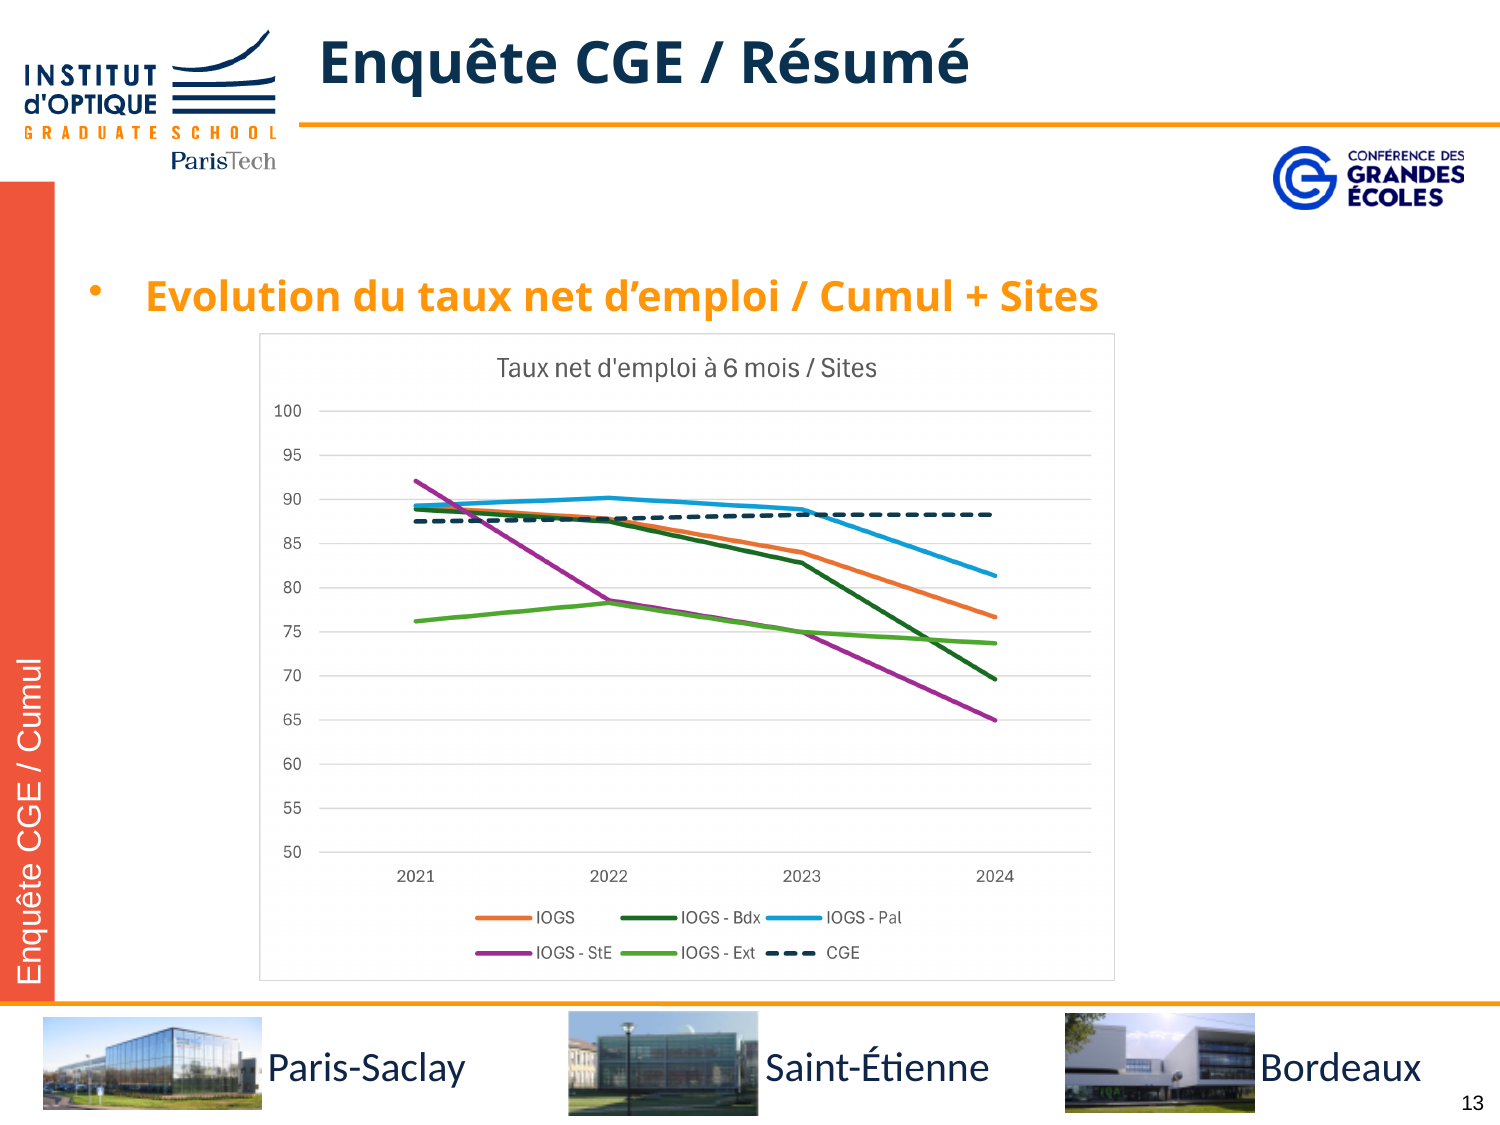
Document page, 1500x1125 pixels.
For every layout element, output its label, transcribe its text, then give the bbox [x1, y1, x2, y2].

picture [43, 1017, 262, 1110]
title Enquête CGE / Résumé [303, 4, 1500, 117]
picture [0, 7, 299, 191]
list Evolution du taux net d’emploi / Cumul + Sites [73, 262, 1424, 334]
picture [1273, 146, 1465, 210]
picture [259, 332, 1115, 982]
text_box Enquête CGE / Cumul [0, 181, 55, 1002]
picture [568, 1011, 759, 1116]
picture [1065, 1013, 1255, 1113]
